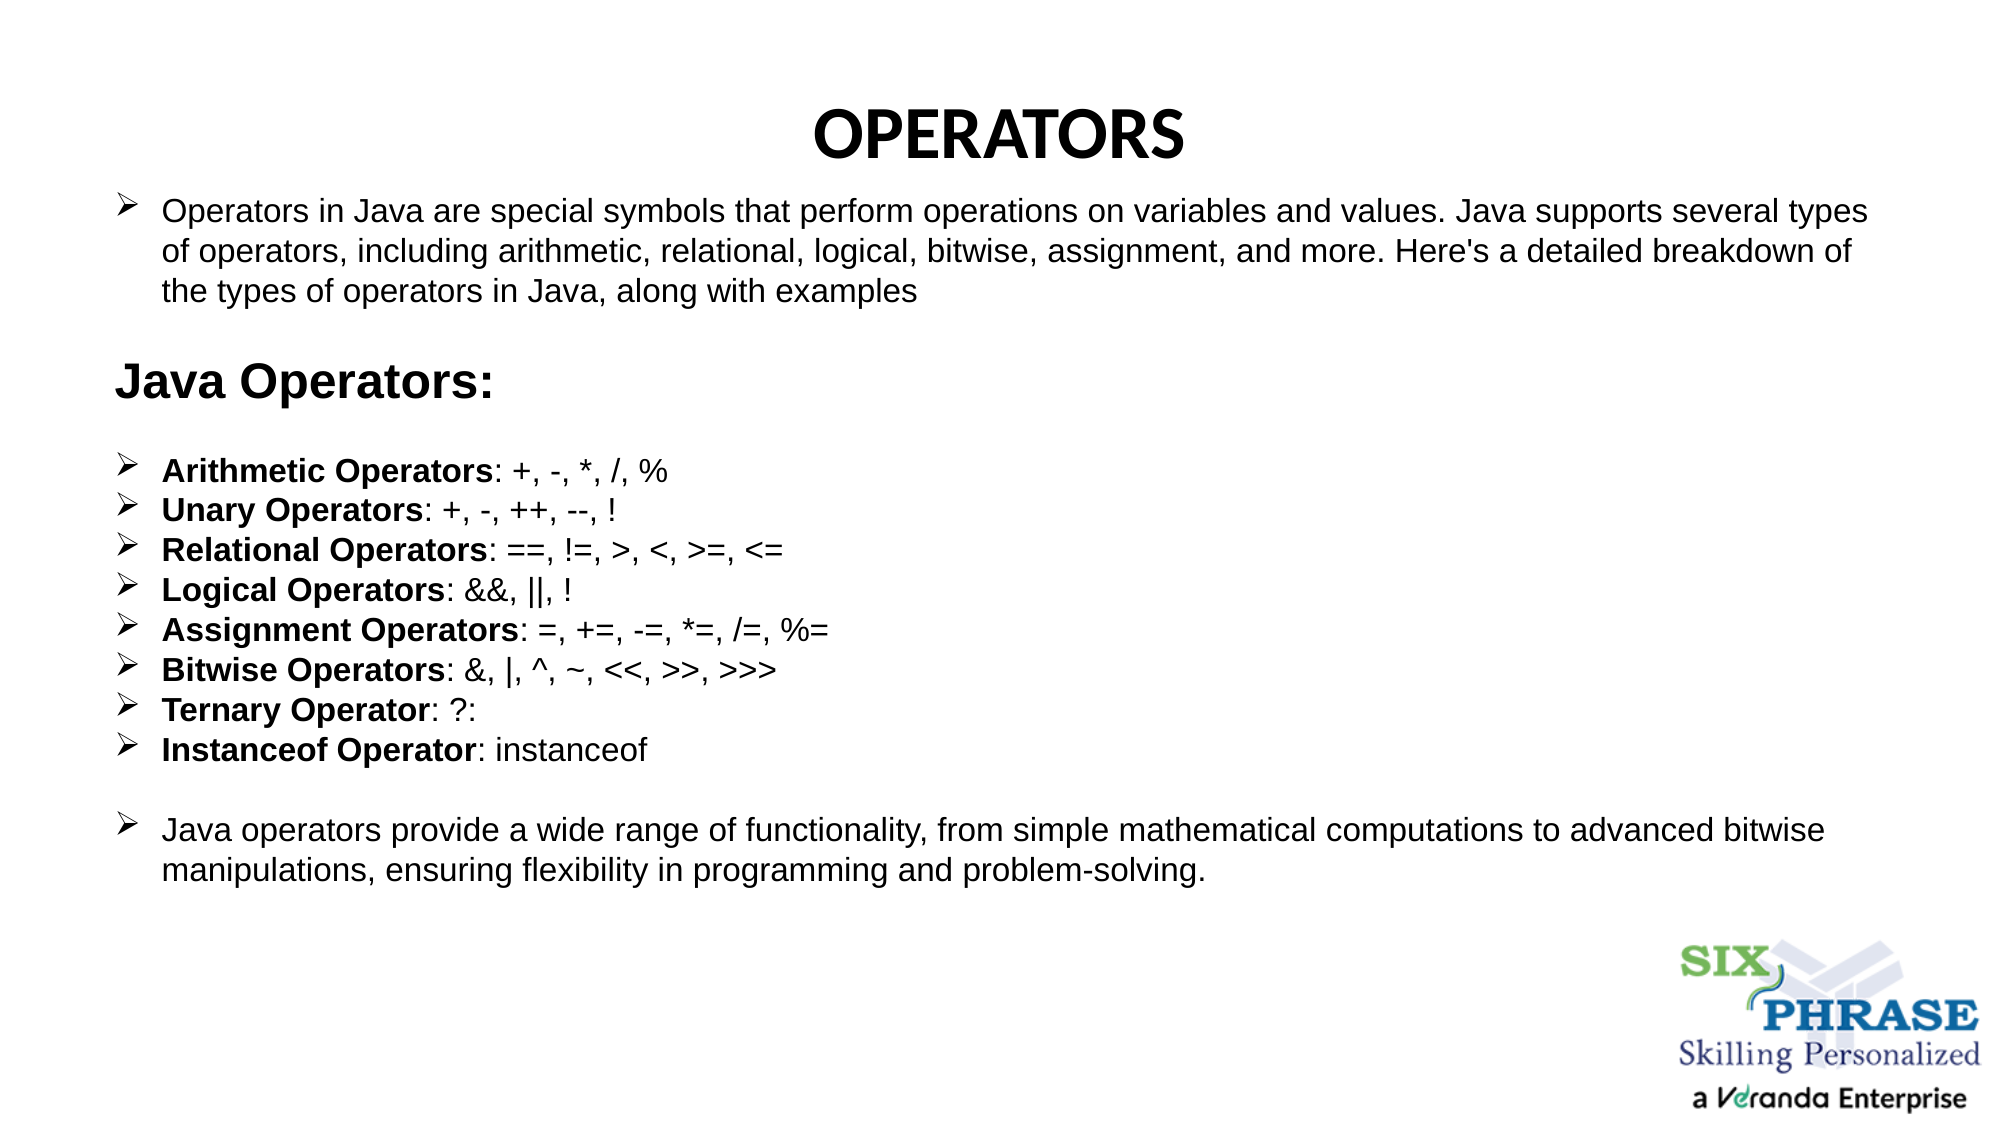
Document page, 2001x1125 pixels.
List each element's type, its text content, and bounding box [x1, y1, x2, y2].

text_box OPERATORS [799, 75, 1201, 181]
text_box Operators in Java are special symbols that perform operations on variables and values. Java supports several types of operators, including arithmetic, relational, logical, bitwise, assignment, and more. Here's a detailed breakdown of the types of operators in Java, along with examples Java Operators: Arithmetic Operators: +, -, *, /, % Unary Operators: +, -, ++, --, ! Relational Operators: ==, !=, >, <, >=, <= Logical Operators: &&, ||, ! Assignment Operators: =, +=, -=, *=, /=, %= Bitwise Operators: &, |, ^, ~, <<, >>, >>> Ternary Operator: ?: Instanceof Operator: instanceof Java operators provide a wide range of functionality, from simple mathematical computations to advanced bitwise manipulations, ensuring flexibility in programming and problem-solving. [99, 181, 1900, 936]
picture [1662, 924, 2000, 1125]
